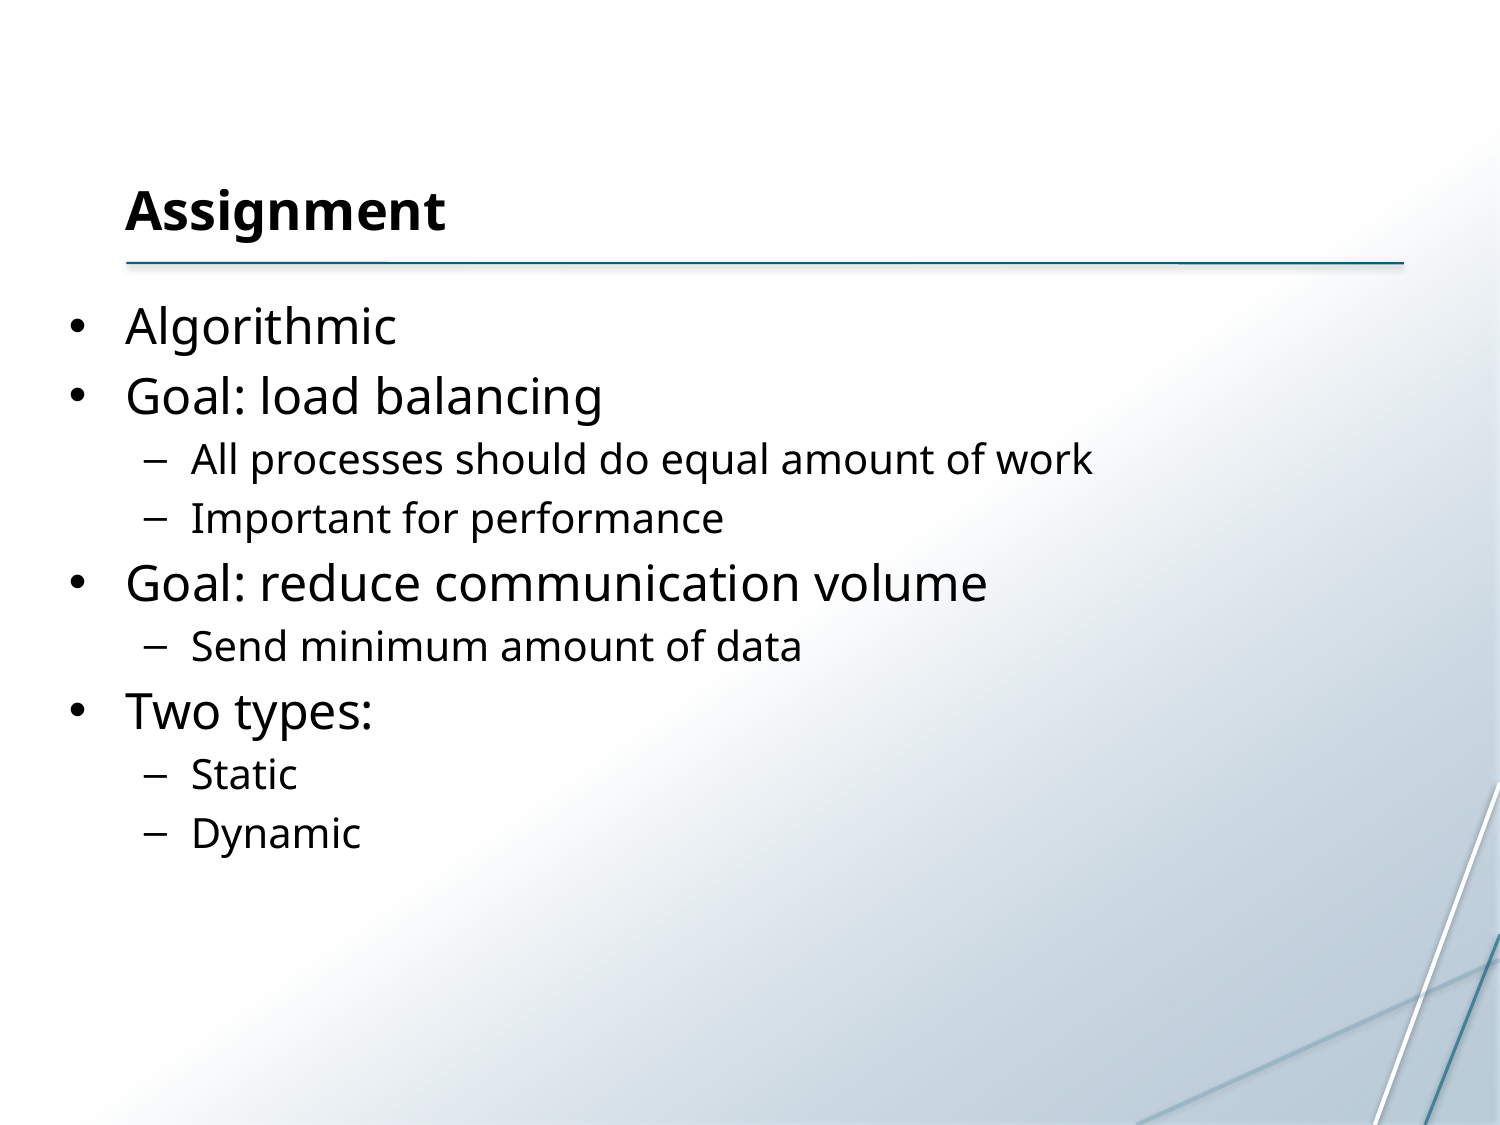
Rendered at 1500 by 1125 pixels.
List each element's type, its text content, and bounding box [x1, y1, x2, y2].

title Assignment [109, 49, 1403, 249]
list Algorithmic Goal: load balancing All processes should do equal amount of work Important for performance Goal: reduce communication volume Send minimum amount of data Two types: Static Dynamic [54, 287, 1404, 1005]
